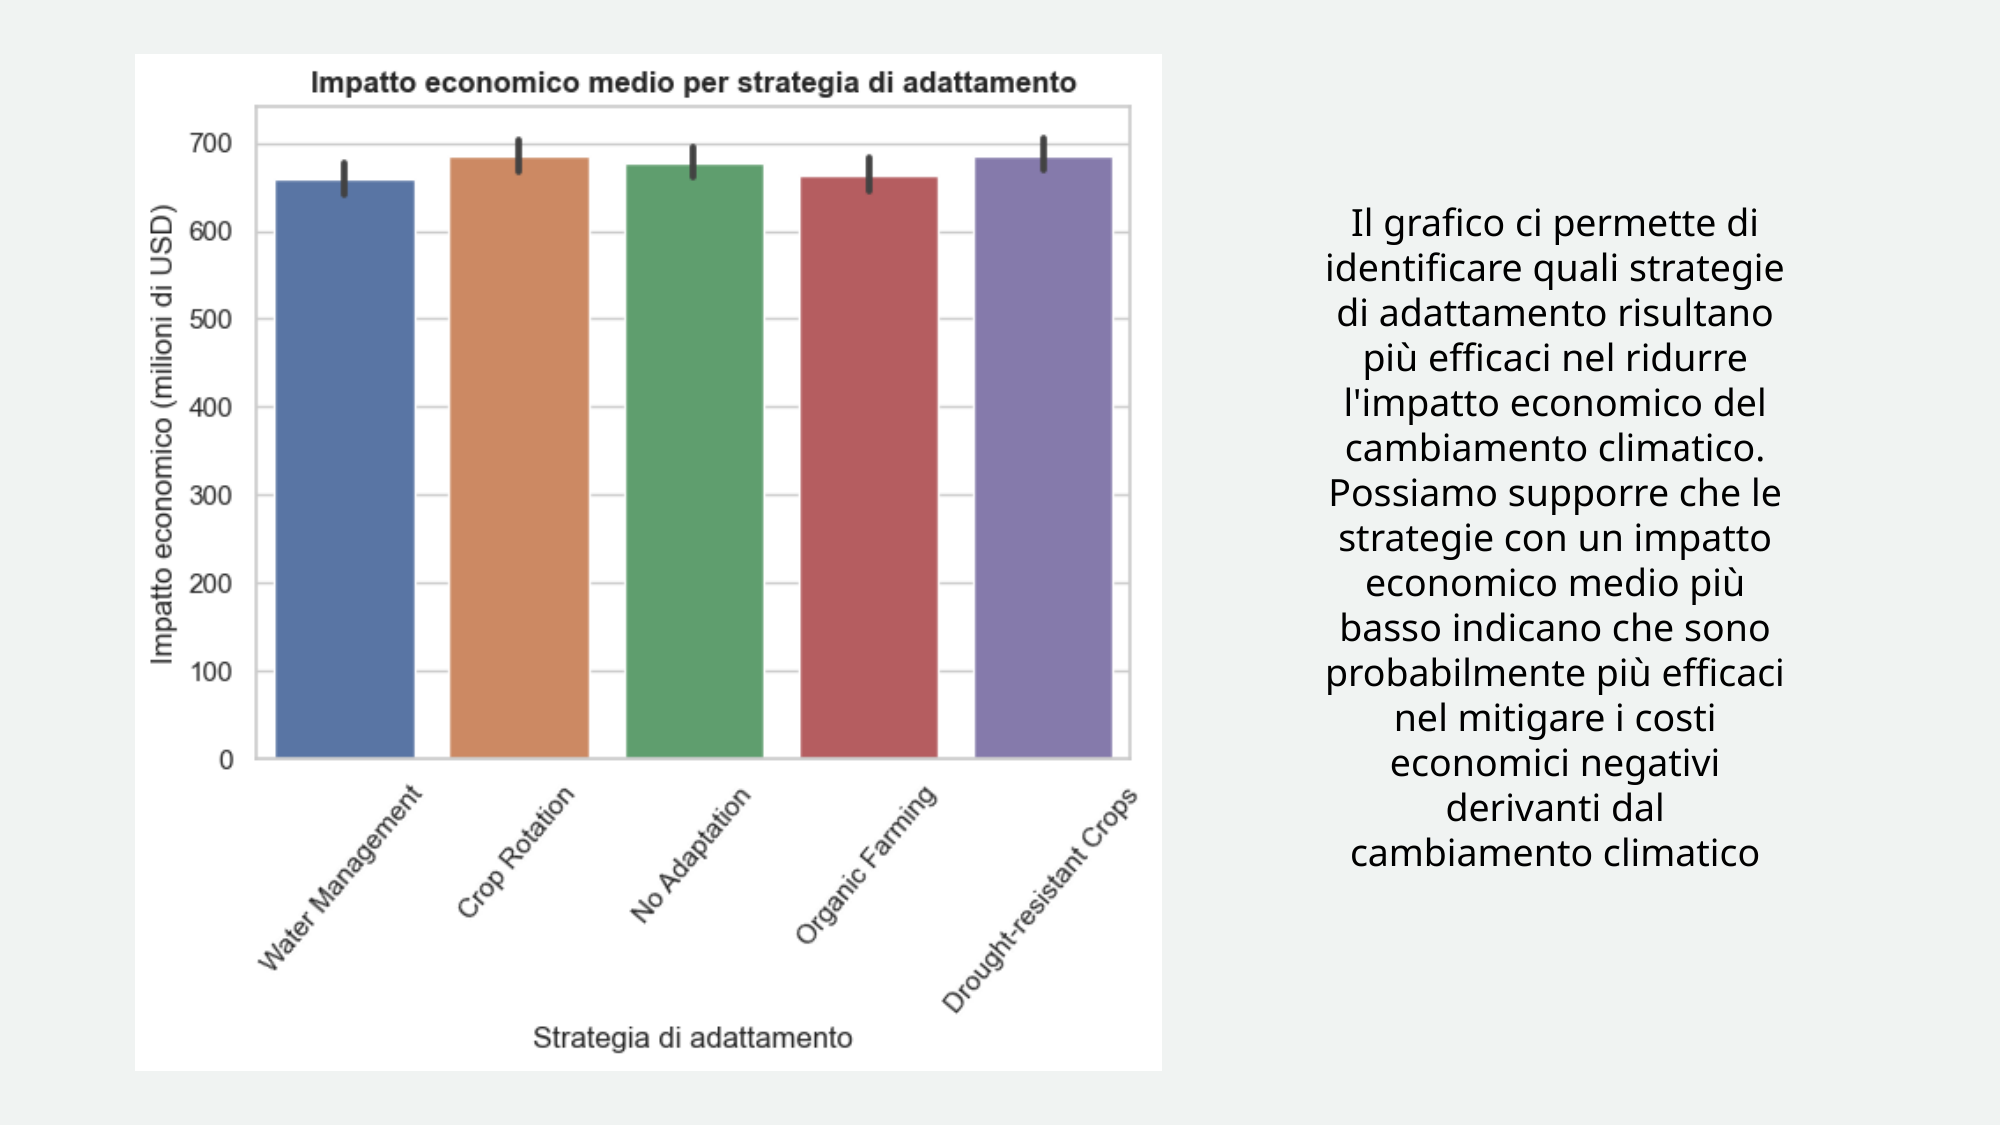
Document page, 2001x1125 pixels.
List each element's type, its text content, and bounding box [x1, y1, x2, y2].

text_box Il grafico ci permette di identificare quali strategie di adattamento risultano più efficaci nel ridurre l'impatto economico del cambiamento climatico. Possiamo supporre che le strategie con un impatto economico medio più basso indicano che sono probabilmente più efficaci nel mitigare i costi economici negativi derivanti dal cambiamento climatico [1305, 191, 1806, 882]
picture [134, 54, 1162, 1071]
